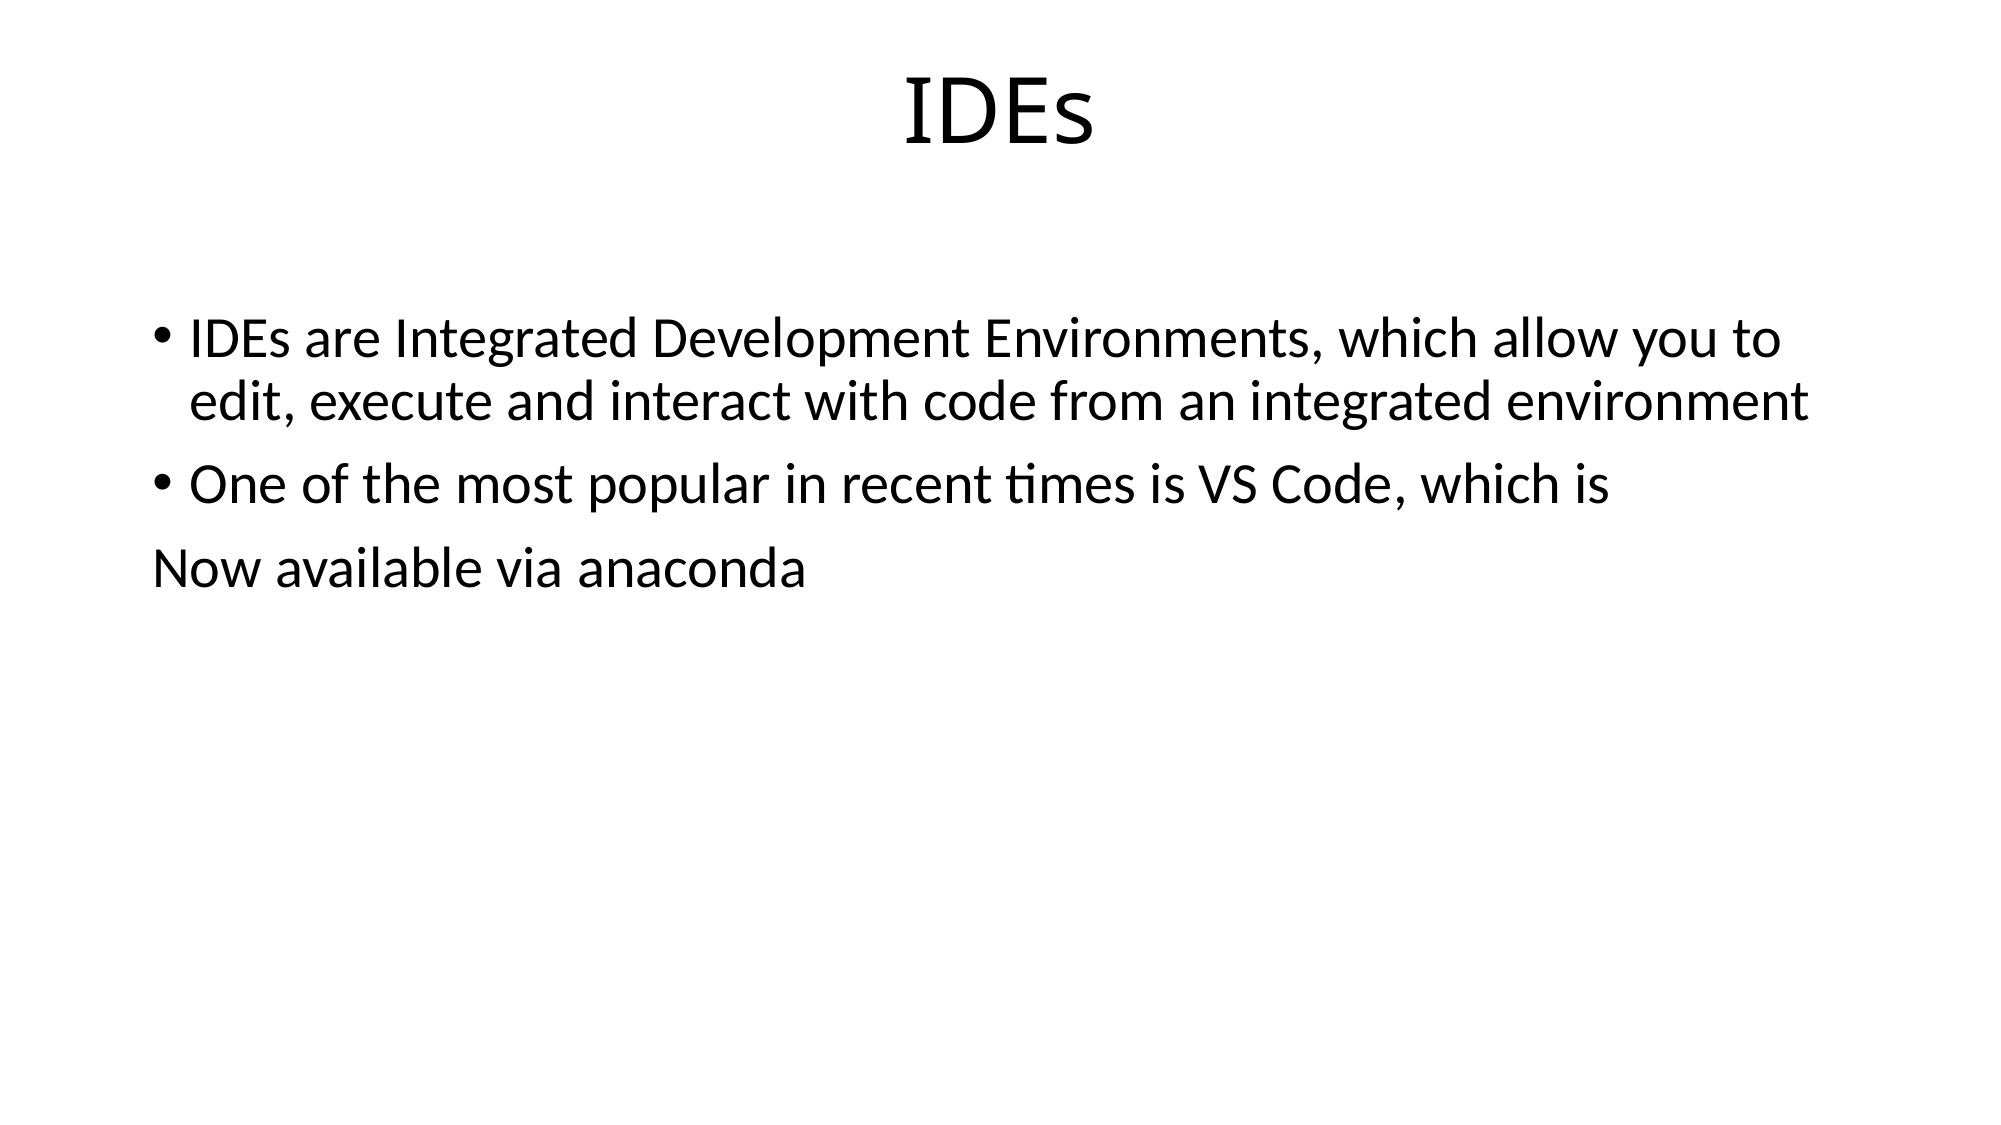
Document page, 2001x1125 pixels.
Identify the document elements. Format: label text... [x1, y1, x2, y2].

list IDEs are Integrated Development Environments, which allow you to edit, execute and interact with code from an integrated environment One of the most popular in recent times is VS Code, which is Now available via anaconda [137, 299, 1863, 1014]
title IDEs [137, 59, 1863, 278]
